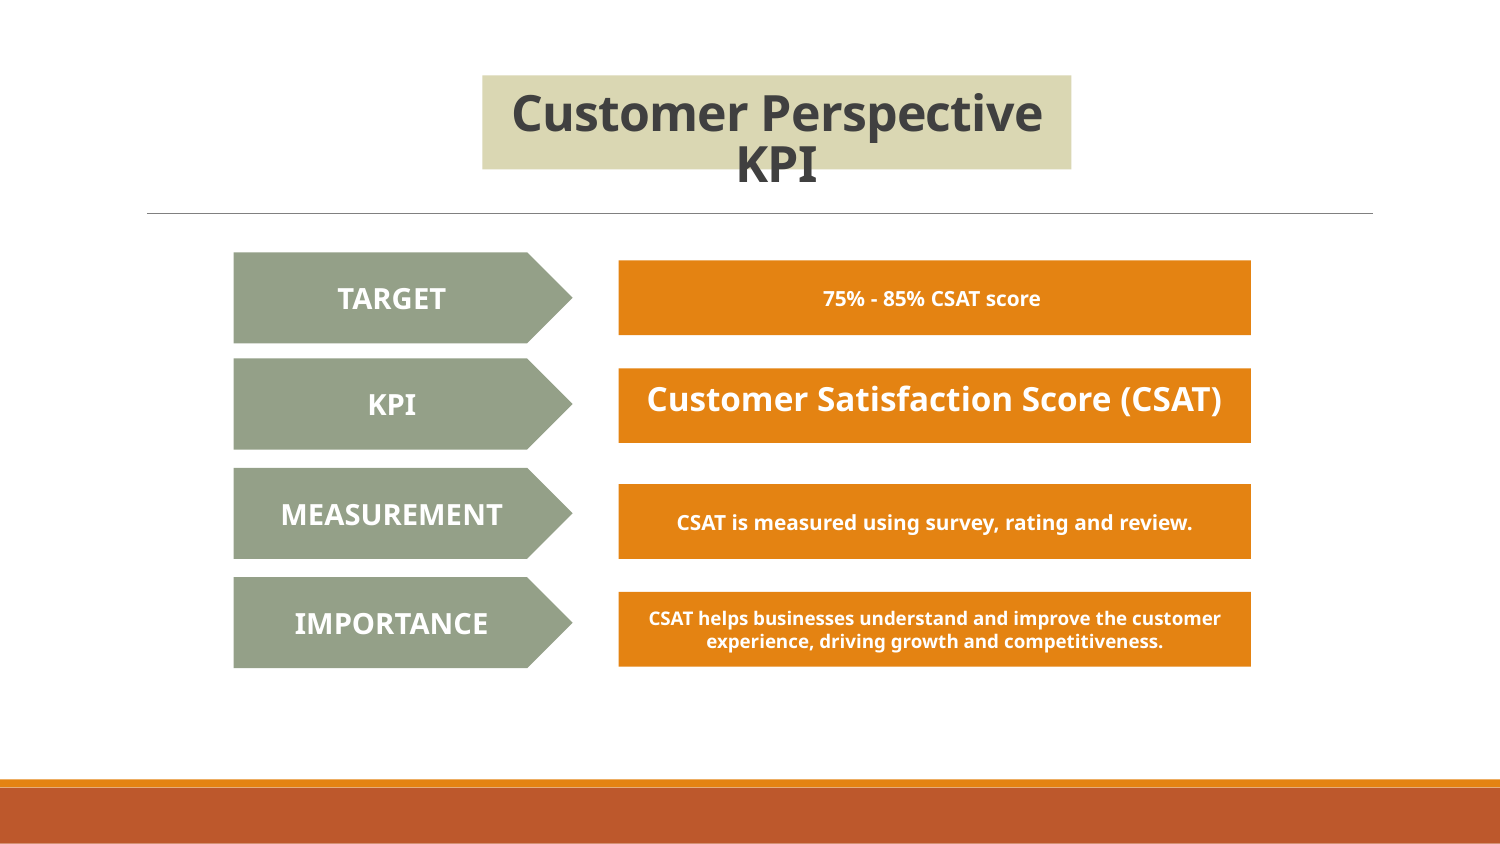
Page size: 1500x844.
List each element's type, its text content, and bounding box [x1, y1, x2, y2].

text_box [233, 251, 1252, 669]
title Customer Perspective KPI [482, 75, 1072, 170]
